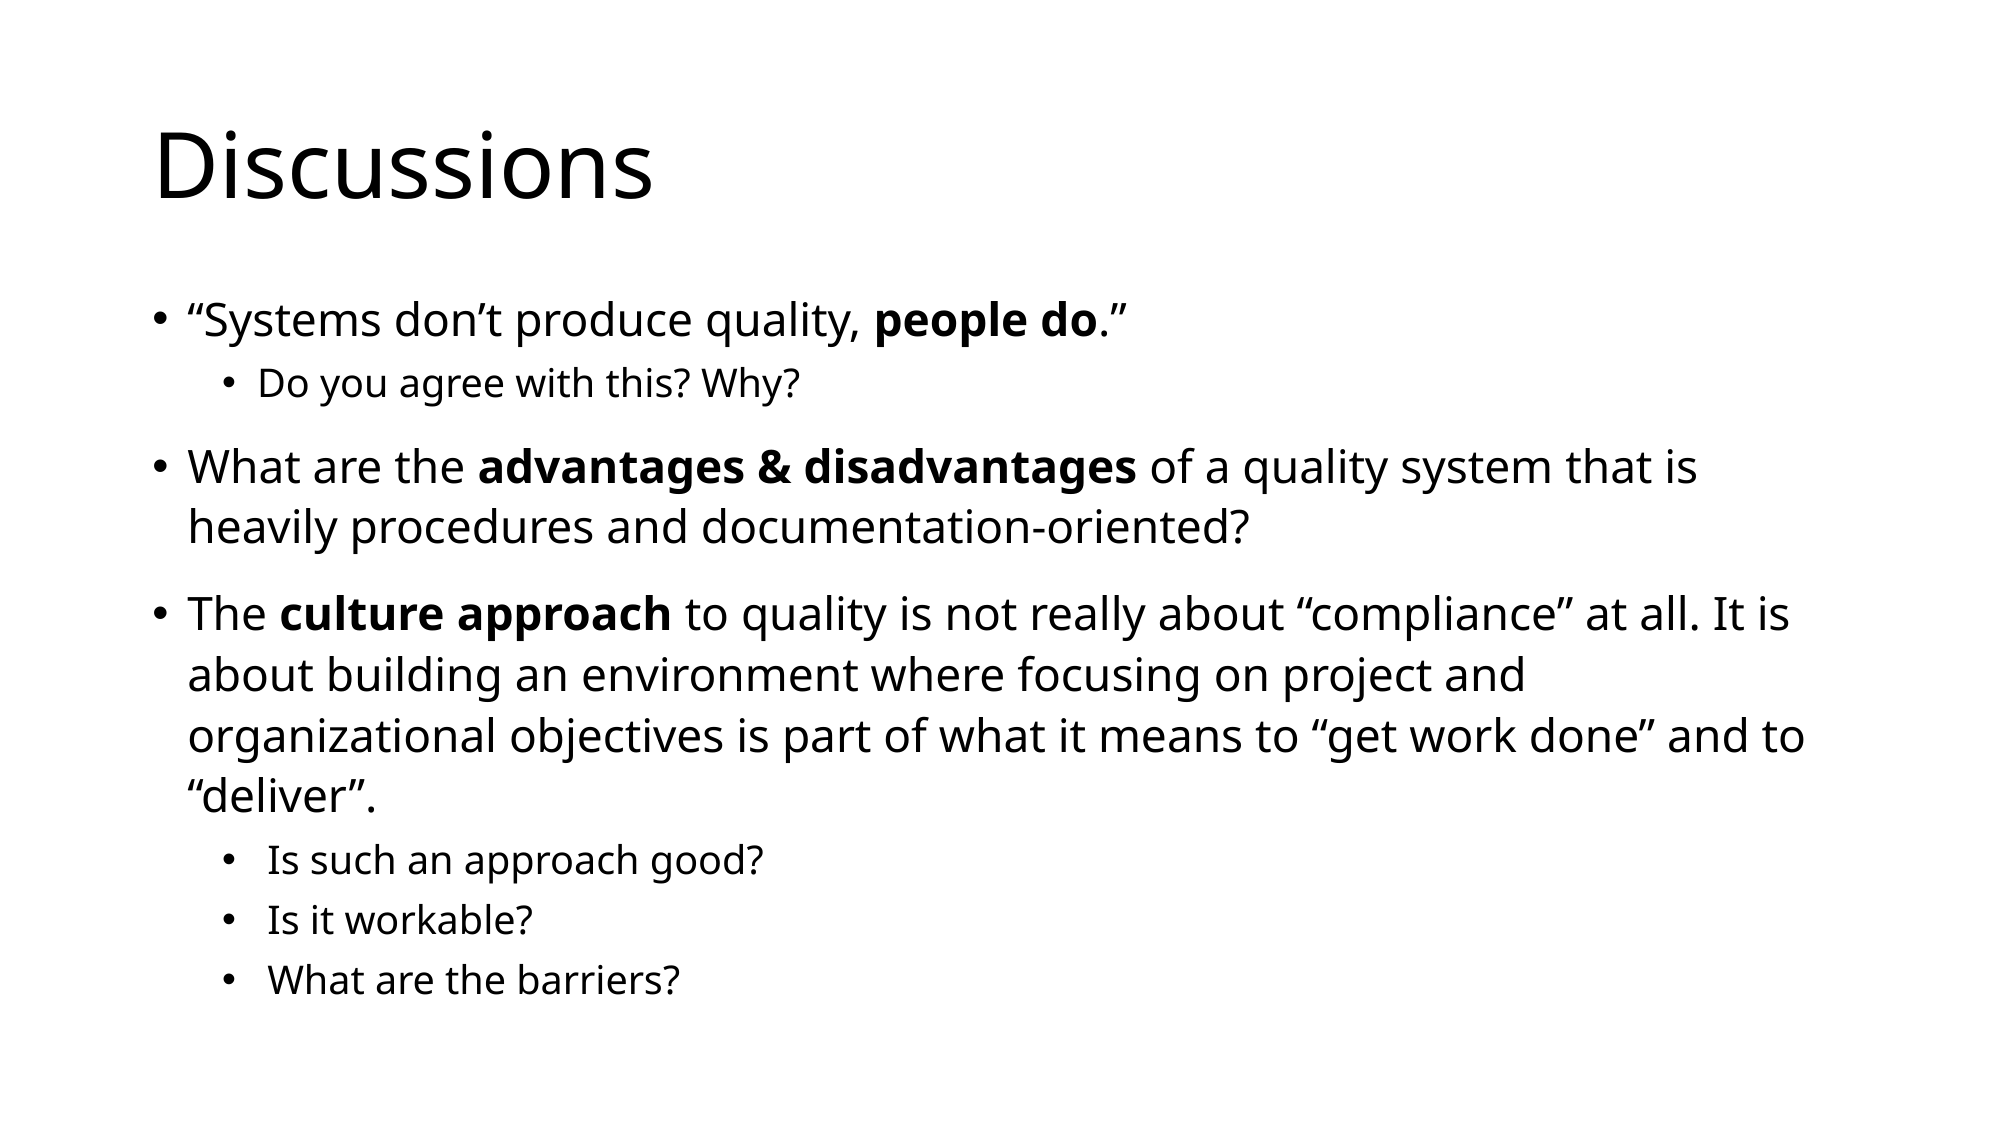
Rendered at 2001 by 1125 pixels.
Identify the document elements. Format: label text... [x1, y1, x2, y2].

list “Systems don’t produce quality, people do.” Do you agree with this? Why? What are the advantages & disadvantages of a quality system that is heavily procedures and documentation-oriented? The culture approach to quality is not really about “compliance” at all. It is about building an environment where focusing on project and organizational objectives is part of what it means to “get work done” and to “deliver”. Is such an approach good? Is it workable? What are the barriers? [137, 277, 1863, 1014]
title Discussions [137, 59, 1863, 277]
